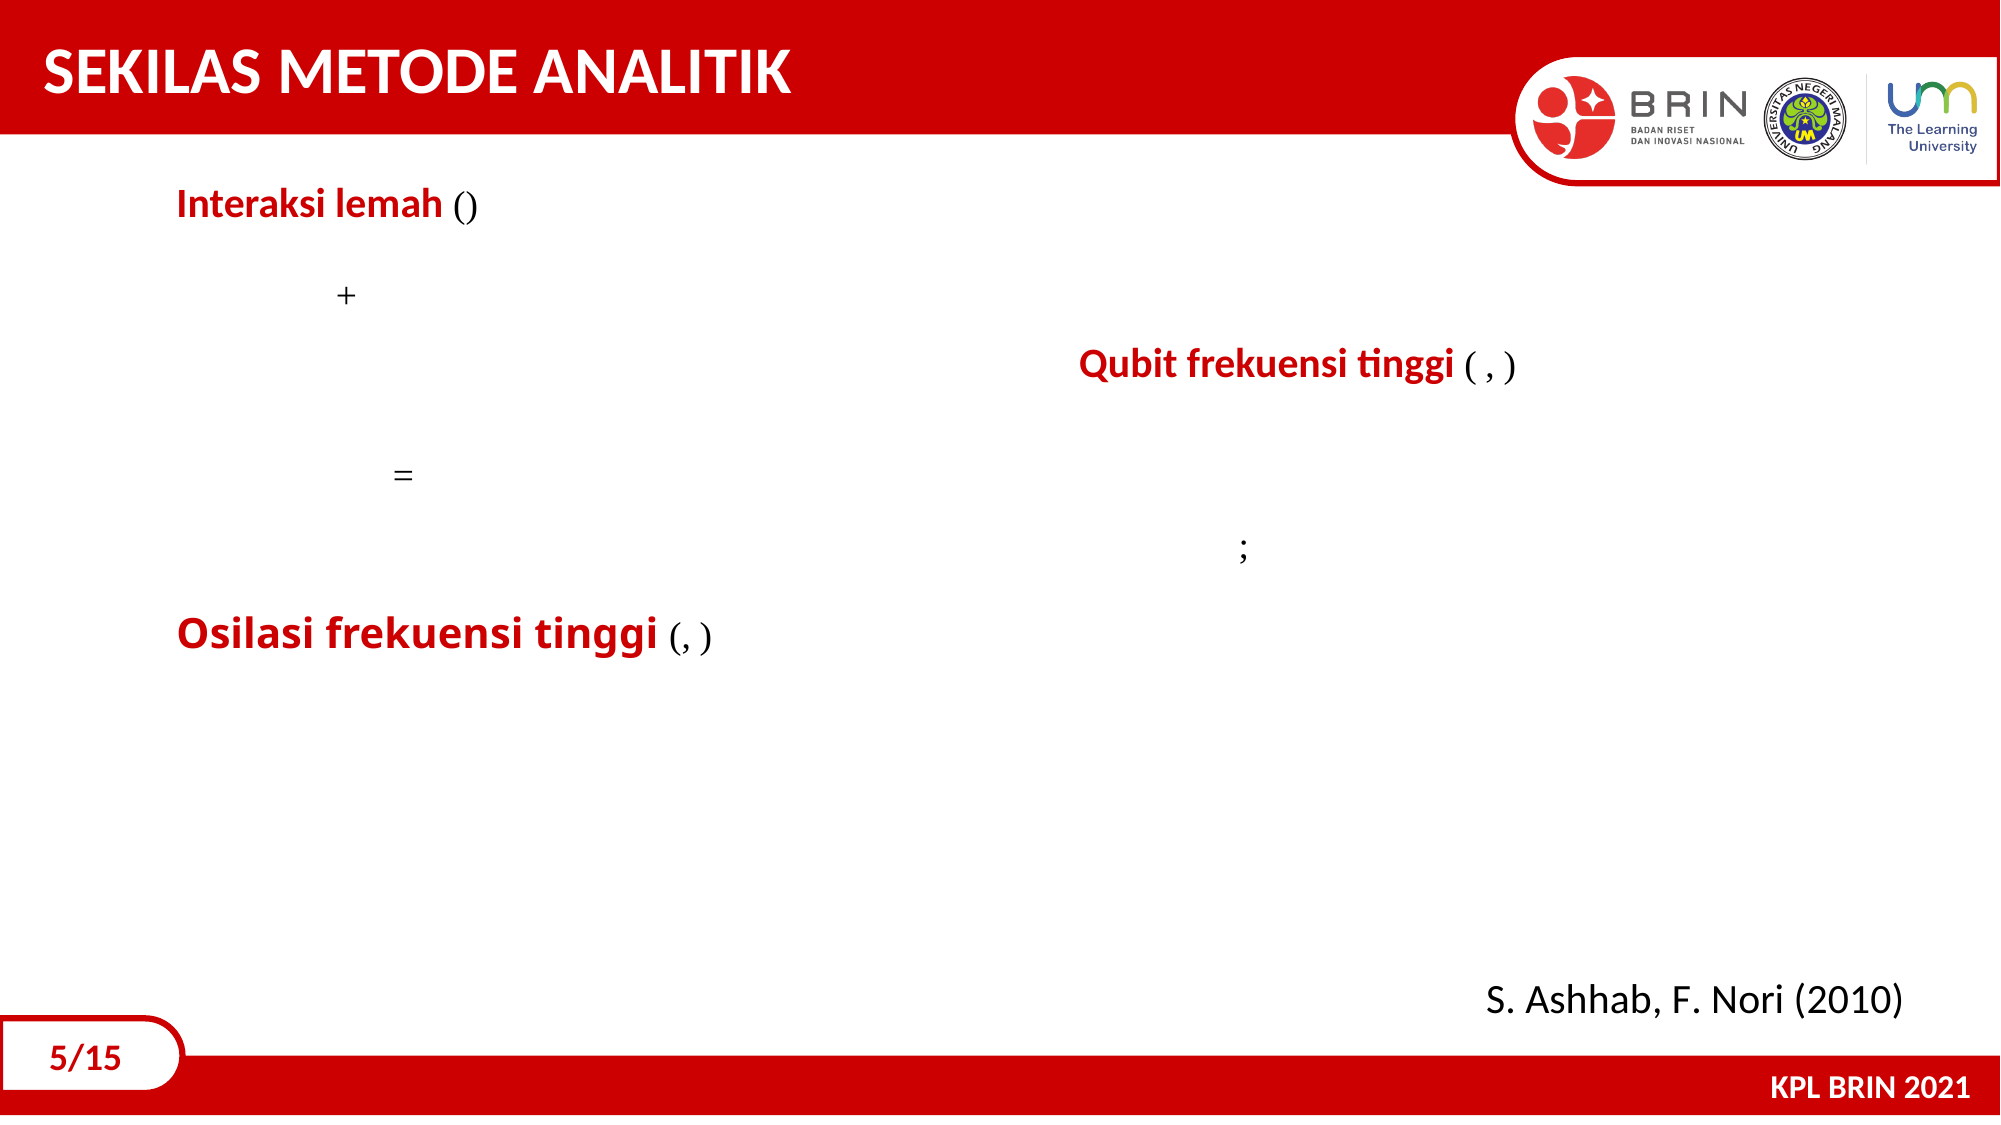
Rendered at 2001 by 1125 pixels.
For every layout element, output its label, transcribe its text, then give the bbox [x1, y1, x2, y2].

text_box S. Ashhab, F. Nori (2010) [1471, 964, 2000, 1018]
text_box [0, 0, 2000, 184]
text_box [0, 1018, 2000, 1116]
